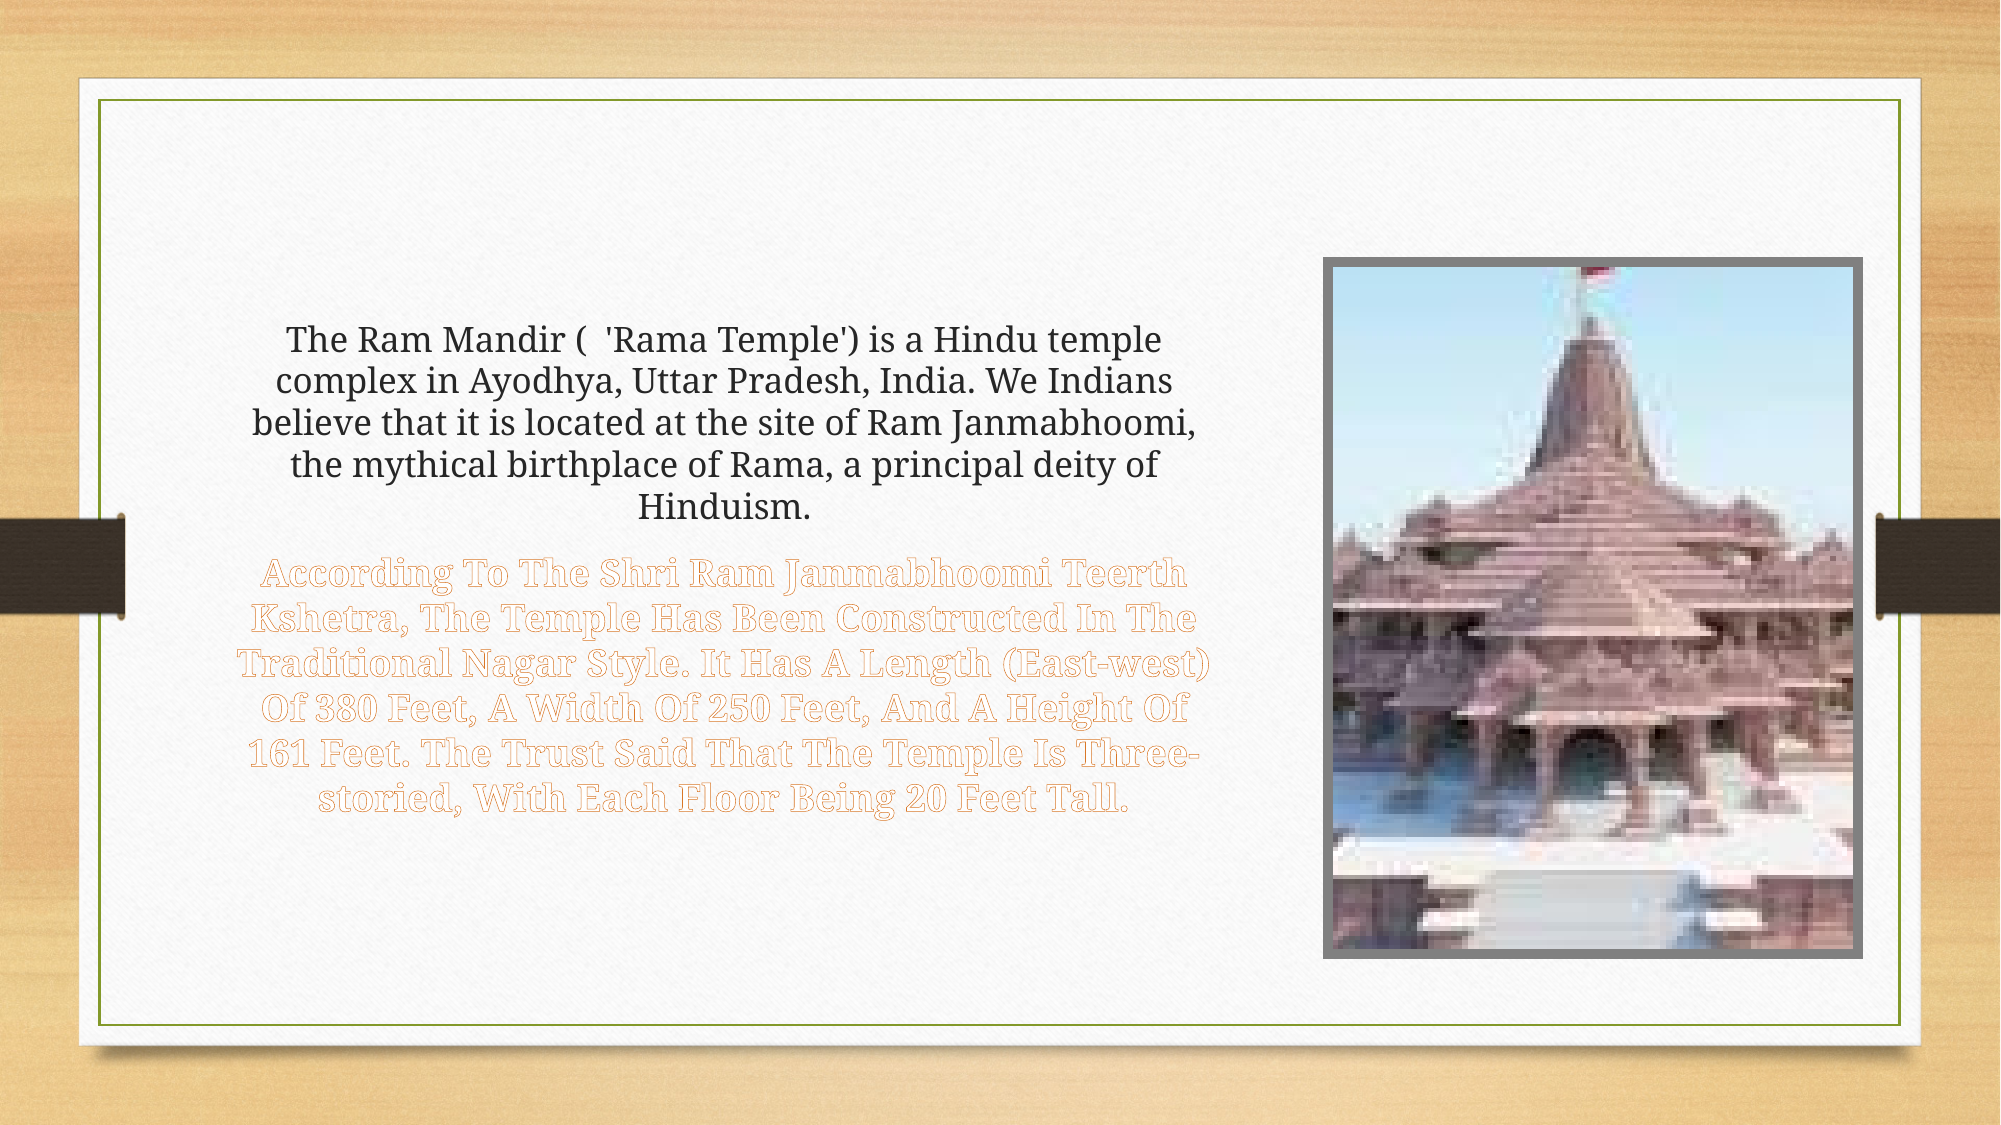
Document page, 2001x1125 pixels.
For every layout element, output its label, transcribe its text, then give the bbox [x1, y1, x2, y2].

picture [0, 0, 2001, 1125]
title The Ram Mandir ( 'Rama Temple') is a Hindu temple complex in Ayodhya, Uttar Pradesh, India. We Indians believe that it is located at the site of Ram Janmabhoomi, the mythical birthplace of Rama, a principal deity of Hinduism. [212, 309, 1237, 534]
list According To The Shri Ram Janmabhoomi Teerth Kshetra, The Temple Has Been Constructed In The Traditional Nagar Style. It Has A Length (East-west) Of 380 Feet, A Width Of 250 Feet, And A Height Of 161 Feet. The Trust Said That The Temple Is Three-storied, With Each Floor Being 20 Feet Tall. [212, 534, 1237, 834]
